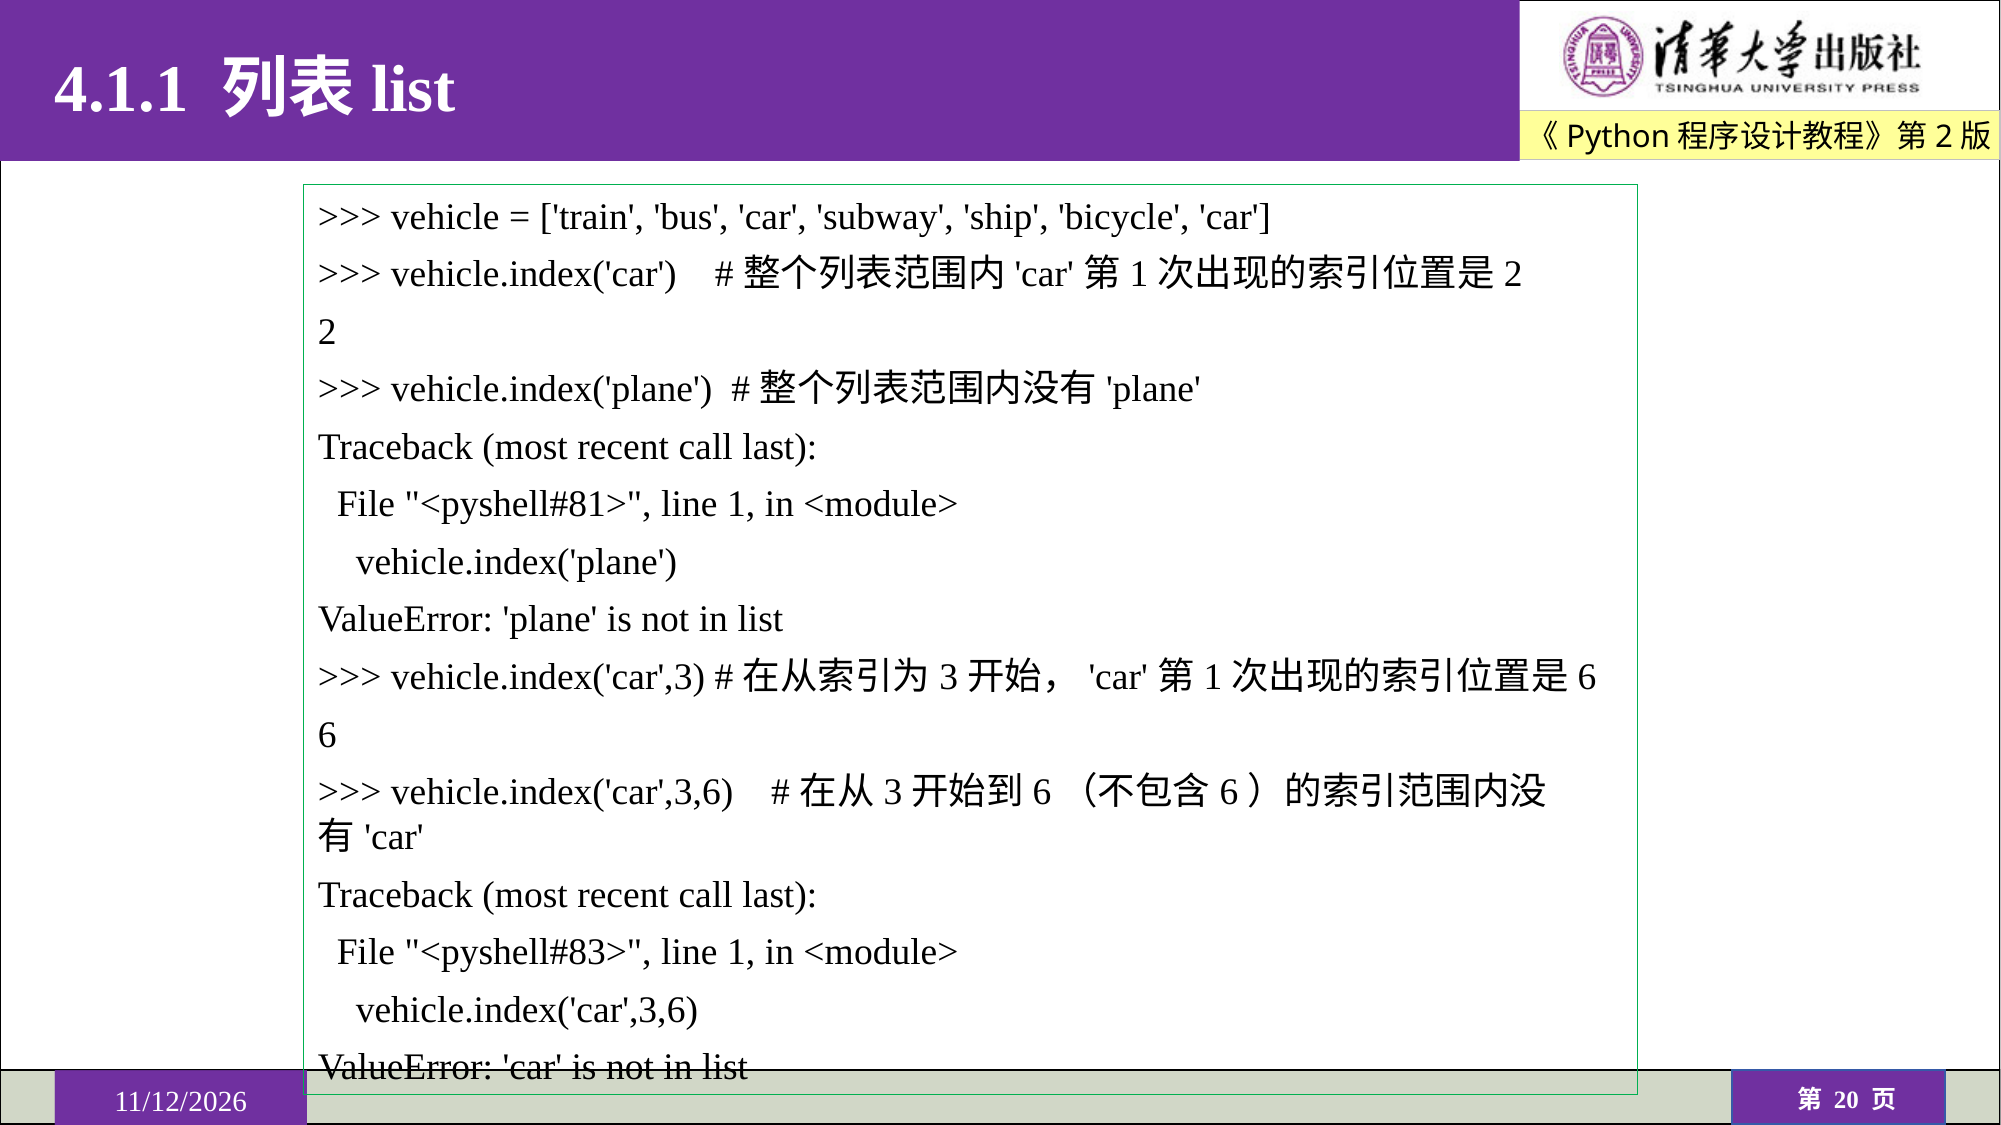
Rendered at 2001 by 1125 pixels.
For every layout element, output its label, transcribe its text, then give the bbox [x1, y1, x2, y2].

text_box >>> vehicle = ['train', 'bus', 'car', 'subway', 'ship', 'bicycle', 'car'] >>> vehicle.index('car') #整个列表范围内'car'第1次出现的索引位置是2 2 >>> vehicle.index('plane') #整个列表范围内没有'plane' Traceback (most recent call last): File "<pyshell#81>", line 1, in <module> vehicle.index('plane') ValueError: 'plane' is not in list >>> vehicle.index('car',3) #在从索引为3开始，'car'第1次出现的索引位置是6 6 >>> vehicle.index('car',3,6) #在从3开始到6（不包含6）的索引范围内没有'car' Traceback (most recent call last): File "<pyshell#83>", line 1, in <module> vehicle.index('car',3,6) ValueError: 'car' is not in list [303, 184, 1638, 1095]
picture [1559, 11, 1946, 102]
title 4.1.1 列表list [54, 0, 1520, 161]
